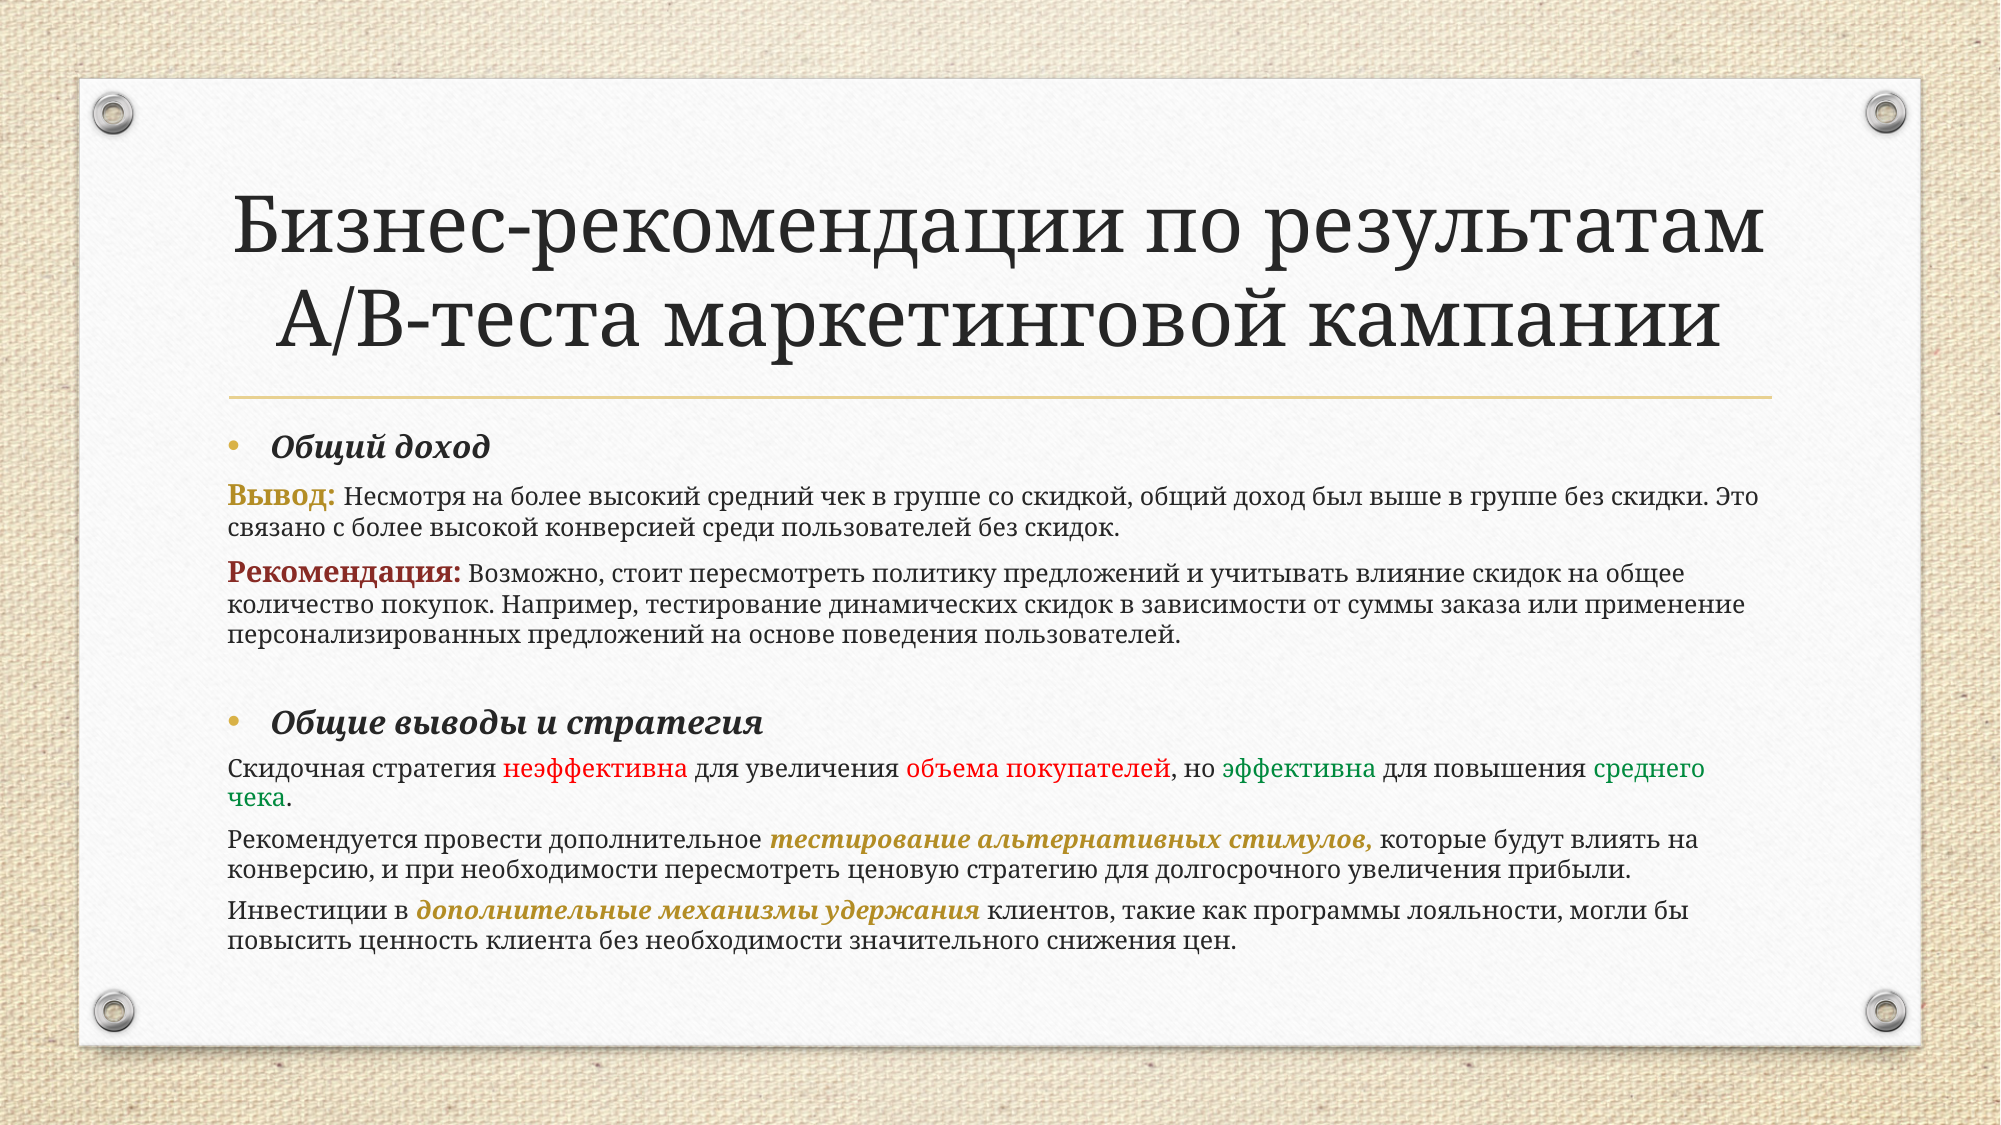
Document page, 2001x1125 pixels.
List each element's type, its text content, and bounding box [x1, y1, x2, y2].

title Бизнес-рекомендации по результатам A/B-теста маркетинговой кампании [212, 161, 1788, 375]
picture [0, 0, 2001, 1125]
list Общий доход Вывод: Несмотря на более высокий средний чек в группе со скидкой, общий доход был выше в группе без скидки. Это связано с более высокой конверсией среди пользователей без скидок. Рекомендация: Возможно, стоит пересмотреть политику предложений и учитывать влияние скидок на общее количество покупок. Например, тестирование динамических скидок в зависимости от суммы заказа или применение персонализированных предложений на основе поведения пользователей. Общие выводы и стратегия Скидочная стратегия неэффективна для увеличения объема покупателей, но эффективна для повышения среднего чека. Рекомендуется провести дополнительное тестирование альтернативных стимулов, которые будут влиять на конверсию, и при необходимости пересмотреть ценовую стратегию для долгосрочного увеличения прибыли. Инвестиции в дополнительные механизмы удержания клиентов, такие как программы лояльности, могли бы повысить ценность клиента без необходимости значительного снижения цен. [212, 419, 1788, 964]
